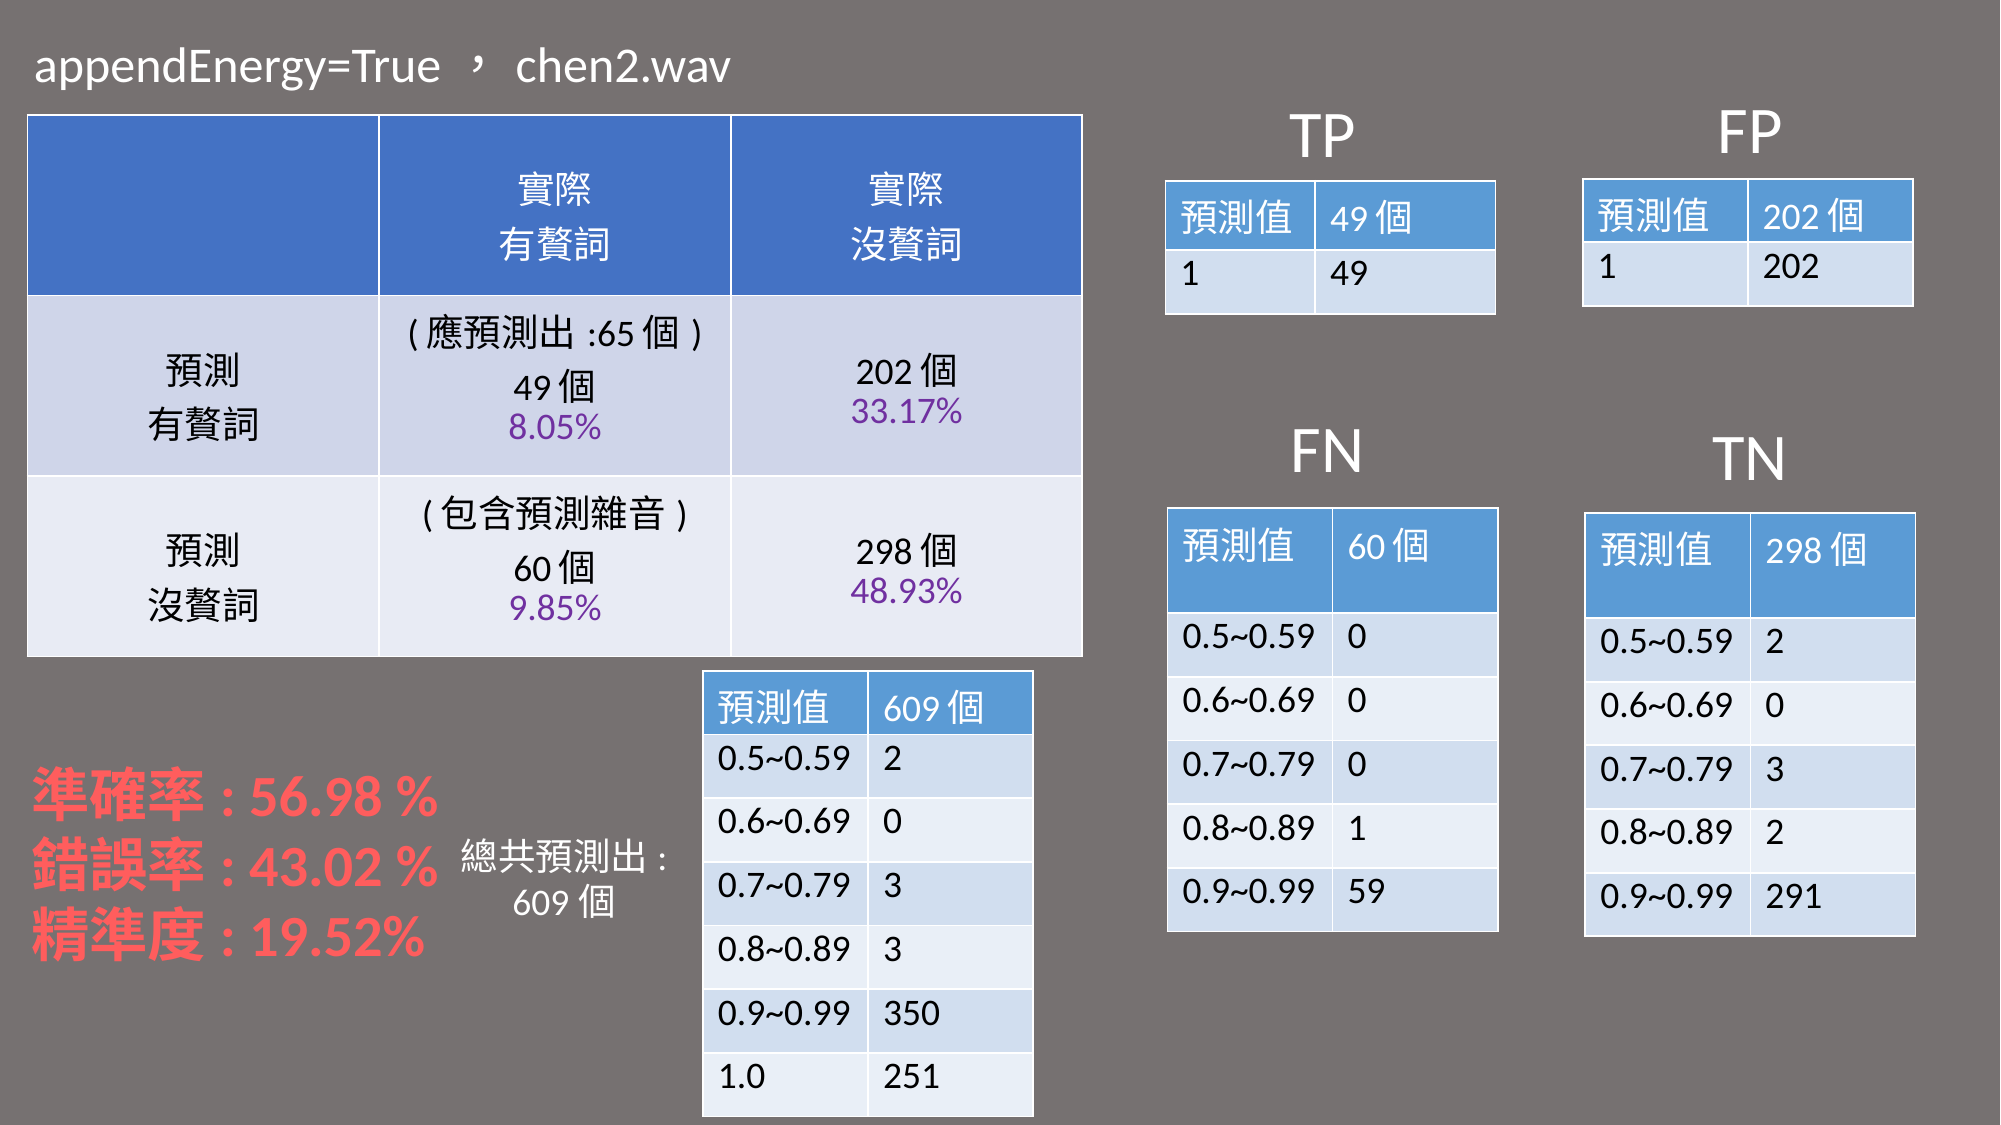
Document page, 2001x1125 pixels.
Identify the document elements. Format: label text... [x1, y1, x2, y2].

table_header 實際 有贅詞 [380, 116, 730, 295]
table_cell 0 [1333, 678, 1497, 740]
table_header 202個 [1749, 180, 1912, 241]
table_cell 預測 有贅詞 [28, 296, 378, 475]
table_cell 350 [869, 990, 1032, 1052]
text_box [0, 0, 2000, 1125]
table_cell 59 [1333, 869, 1497, 931]
table_header 實際 沒贅詞 [732, 116, 1081, 295]
table_cell 0.6~0.69 [1586, 683, 1750, 744]
table_cell 0.9~0.99 [704, 990, 867, 1052]
text_box 總共預測出: 609個 [446, 825, 683, 931]
table_cell 202 [1749, 243, 1912, 305]
table_cell 0 [1333, 614, 1497, 676]
table_header 預測值 [1584, 180, 1747, 241]
table_cell 0.5~0.59 [704, 735, 867, 797]
table_cell 0.5~0.59 [1168, 614, 1332, 676]
table_header 預測值 [1168, 509, 1332, 612]
text_box FP [1702, 79, 1798, 174]
text_box 準確率: 56.98 % 錯誤率: 43.02 % 精準度: 19.52% [16, 750, 454, 976]
table_cell 0.5~0.59 [1586, 619, 1750, 681]
table_cell (應預測出:65個) 49個 8.05% [380, 296, 730, 475]
table_cell 預測 沒贅詞 [28, 477, 378, 656]
text_box TN [1697, 406, 1803, 501]
table_cell 1 [1584, 243, 1747, 305]
table_cell 2 [1751, 619, 1915, 681]
table_header 預測值 [1586, 514, 1750, 617]
table_cell 0.7~0.79 [1168, 741, 1332, 803]
table_cell 202個 33.17% [732, 296, 1081, 475]
table_cell (包含預測雜音) 60個 9.85% [380, 477, 730, 656]
text_box appendEnergy=True，chen2.wav [19, 24, 747, 100]
table_header 預測值 [704, 672, 867, 734]
table_header 49個 [1316, 182, 1495, 249]
table_header 預測值 [1166, 182, 1314, 249]
table_cell 0.6~0.69 [1168, 678, 1332, 740]
table_header 298個 [1751, 514, 1915, 617]
table_cell 251 [869, 1054, 1032, 1116]
table_cell 0.6~0.69 [704, 799, 867, 861]
table_cell 3 [869, 863, 1032, 925]
table_cell 0.9~0.99 [1168, 869, 1332, 931]
table_cell 0.9~0.99 [1586, 874, 1750, 935]
table_cell 0 [1333, 741, 1497, 803]
table_cell 0 [869, 799, 1032, 861]
text_box TP [1274, 83, 1372, 178]
table_cell 0.8~0.89 [704, 926, 867, 988]
table_header [28, 116, 378, 295]
table_cell 1 [1333, 805, 1497, 867]
table_cell 0.8~0.89 [1168, 805, 1332, 867]
table_cell 0.8~0.89 [1586, 810, 1750, 872]
table_header 60個 [1333, 509, 1497, 612]
table_cell 3 [1751, 746, 1915, 808]
table_cell 298個 48.93% [732, 477, 1081, 656]
table_cell 3 [869, 926, 1032, 988]
table_cell 49 [1316, 251, 1495, 313]
table_cell 2 [869, 735, 1032, 797]
table_cell 0.7~0.79 [704, 863, 867, 925]
text_box FN [1275, 398, 1380, 493]
table_header 609個 [869, 672, 1032, 734]
table_cell 0 [1751, 683, 1915, 744]
table_cell 1 [1166, 251, 1314, 313]
table_cell 0.7~0.79 [1586, 746, 1750, 808]
table_cell 2 [1751, 810, 1915, 872]
table_cell 291 [1751, 874, 1915, 935]
table_cell 1.0 [704, 1054, 867, 1116]
